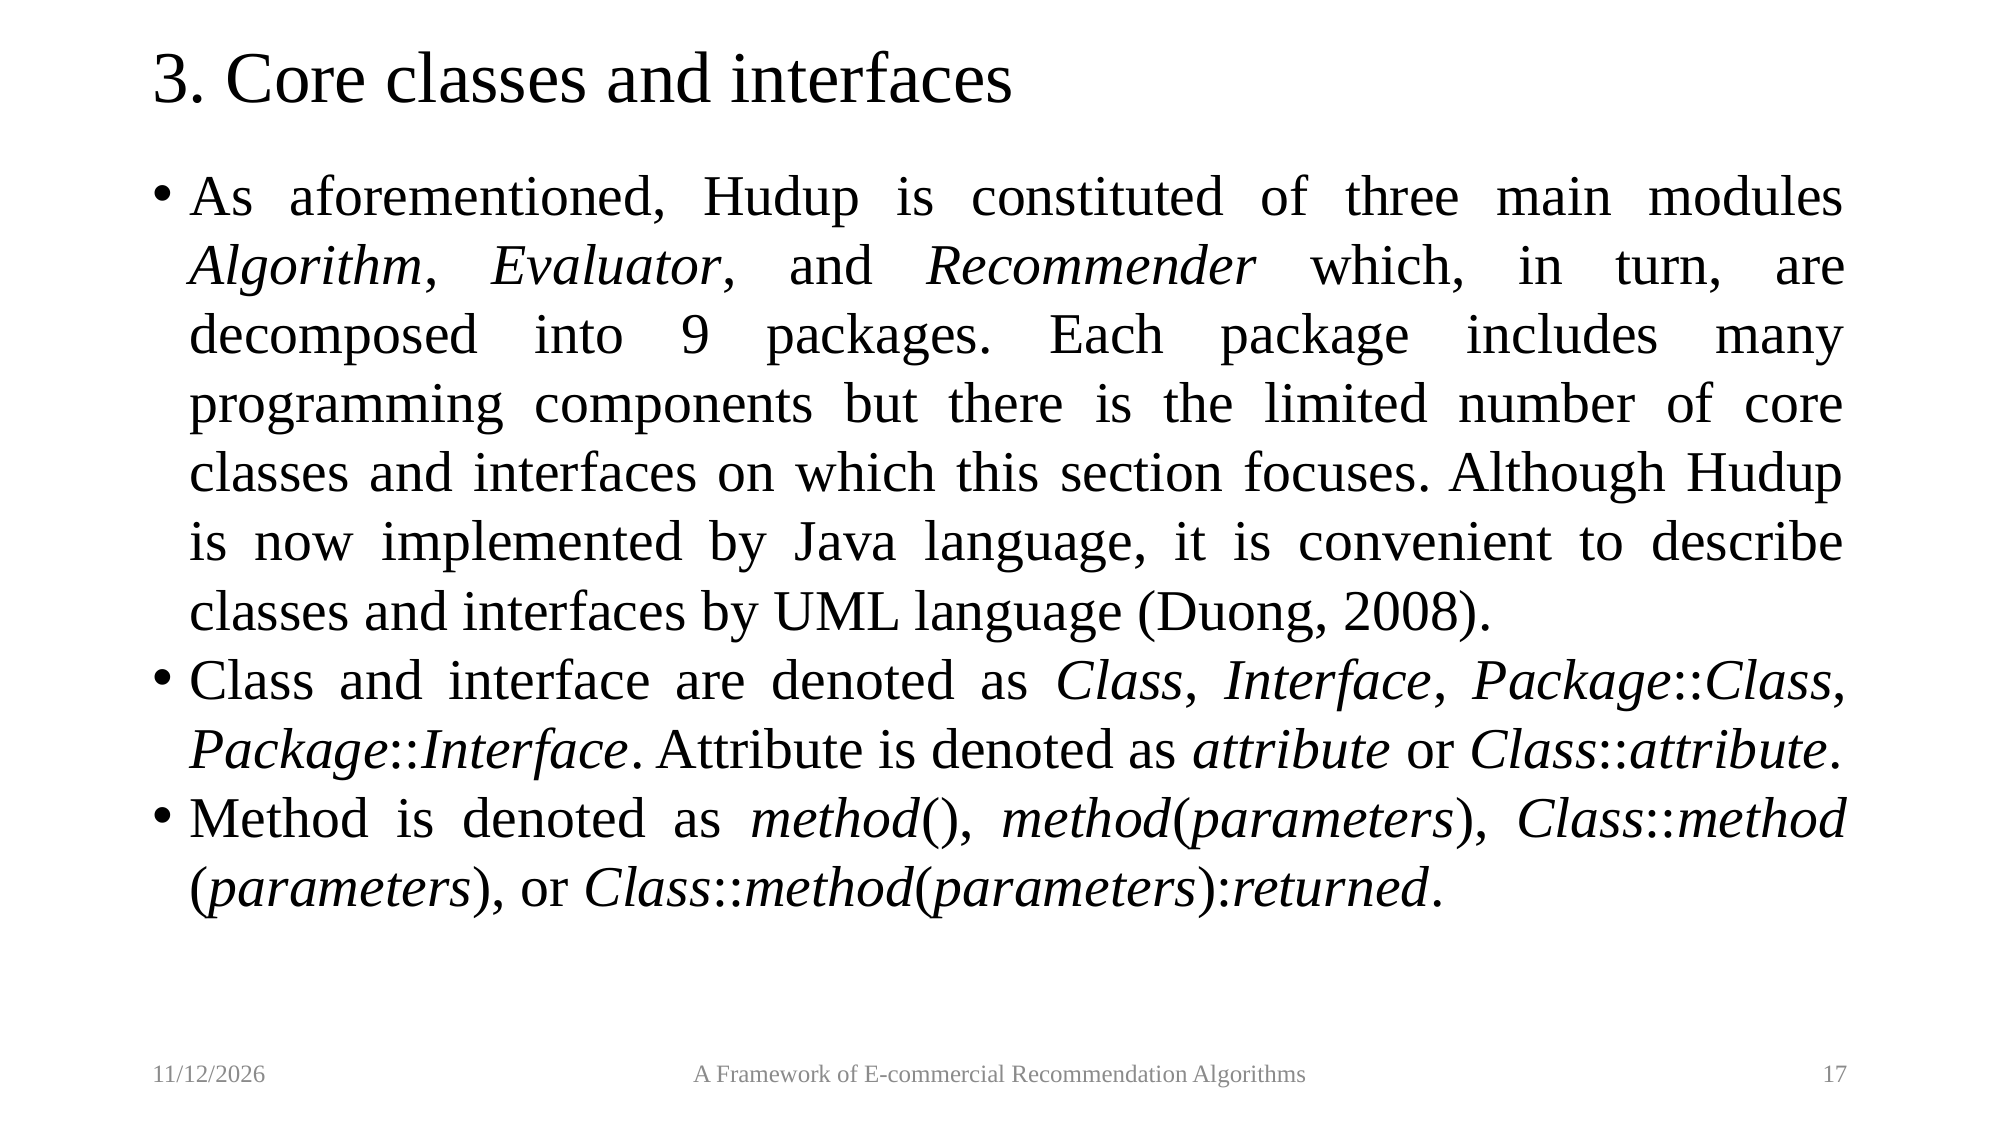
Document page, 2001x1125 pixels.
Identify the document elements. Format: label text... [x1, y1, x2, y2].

title 3. Core classes and interfaces [137, 19, 1863, 128]
footer A Framework of E-commercial Recommendation Algorithms [662, 1042, 1338, 1103]
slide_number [137, 1042, 588, 1103]
list As aforementioned, Hudup is constituted of three main modules Algorithm, Evaluator, and Recommender which, in turn, are decomposed into 9 packages. Each package includes many programming components but there is the limited number of core classes and interfaces on which this section focuses. Although Hudup is now implemented by Java language, it is convenient to describe classes and interfaces by UML language (Duong, 2008). Class and interface are denoted as Class, Interface, Package::Class, Package::Interface. Attribute is denoted as attribute or Class::attribute. Method is denoted as method(), method(parameters), Class::method (parameters), or Class::method(parameters):returned. [137, 149, 1863, 1000]
slide_number 17 [1412, 1042, 1863, 1103]
